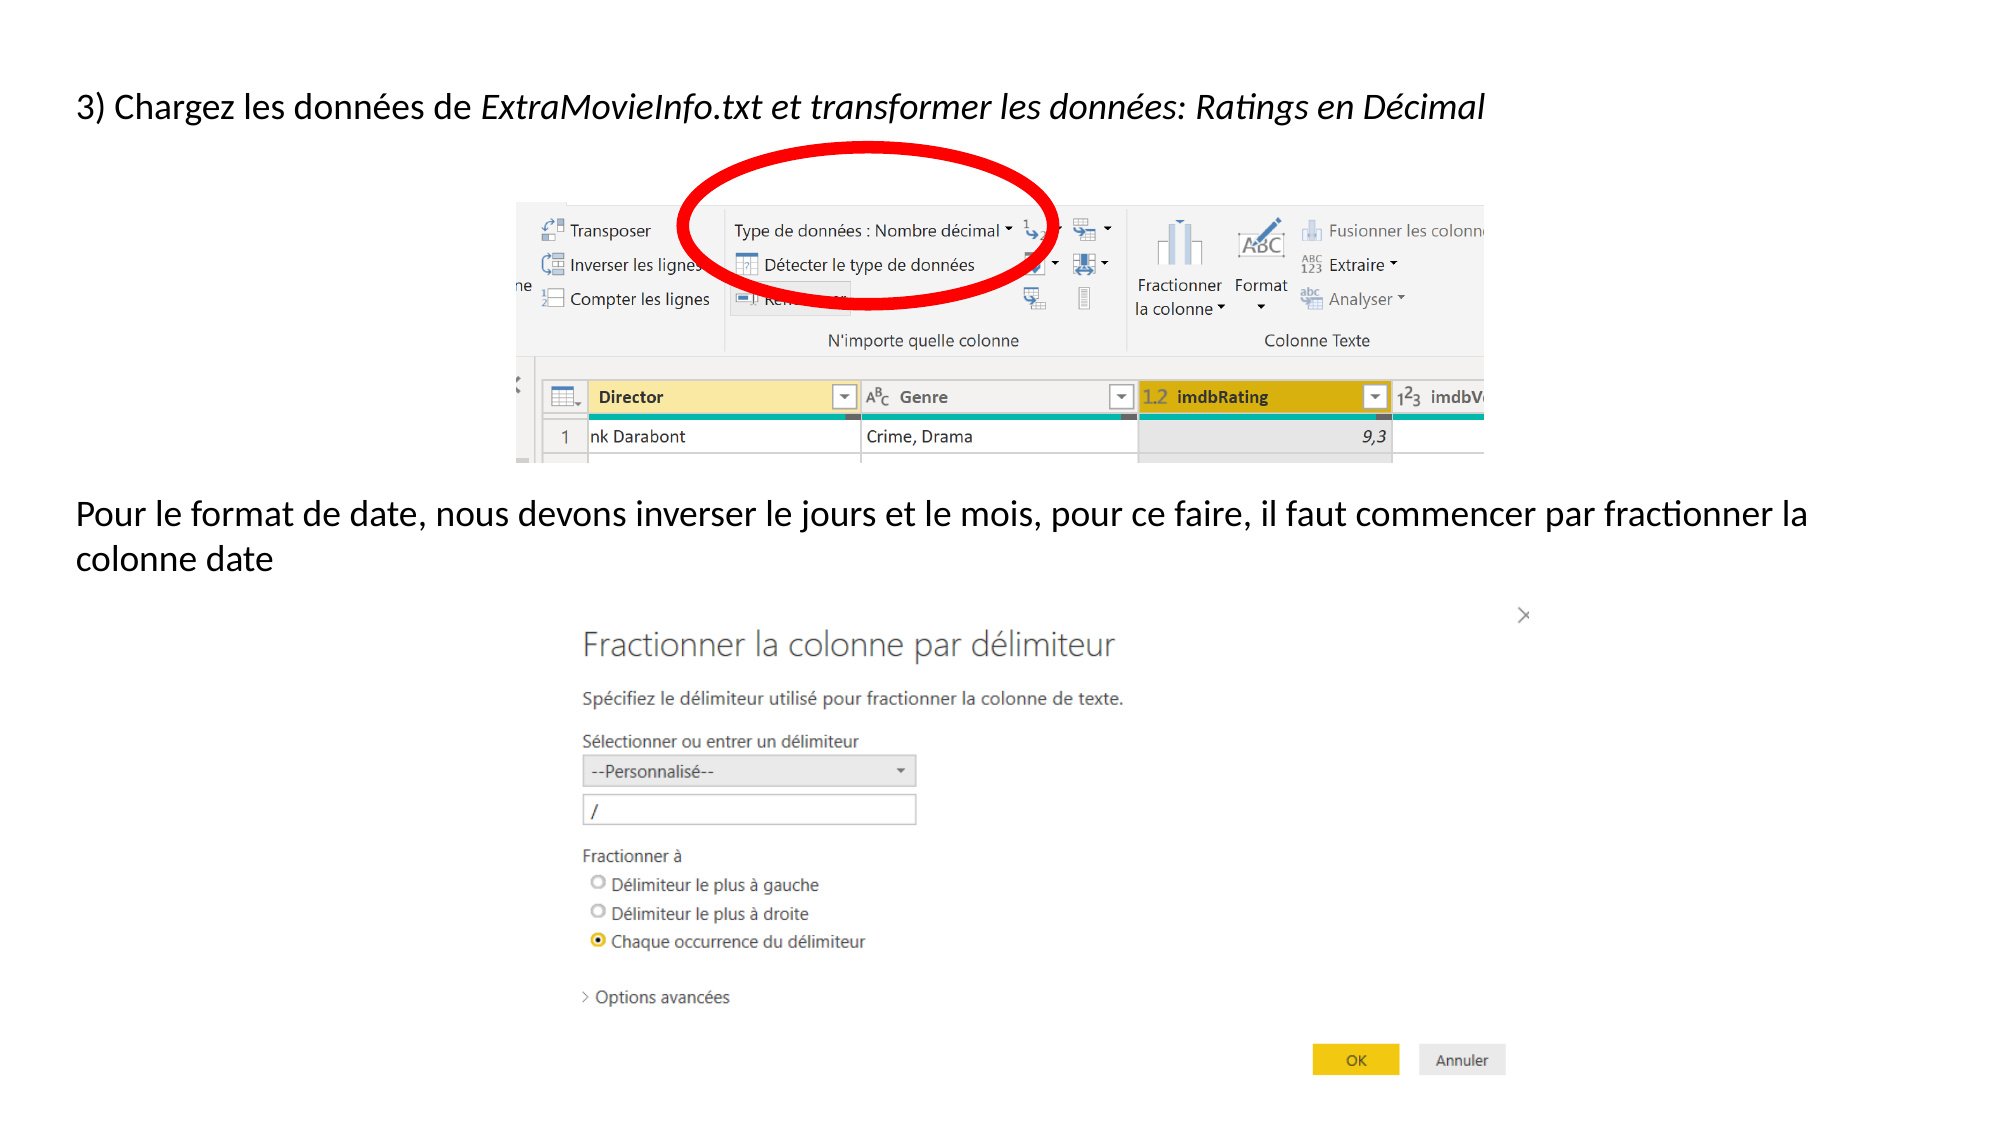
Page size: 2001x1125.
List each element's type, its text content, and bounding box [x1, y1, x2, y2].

picture [516, 202, 1484, 463]
text_box [691, 147, 1045, 202]
picture [555, 603, 1529, 1089]
text_box Pour le format de date, nous devons inverser le jours et le mois, pour ce faire, il faut commencer par fractionner la colonne date [68, 481, 1903, 587]
text_box 3) Chargez les données de ExtraMovieInfo.txt et transformer les données: Ratings en Décimal [68, 74, 1903, 134]
